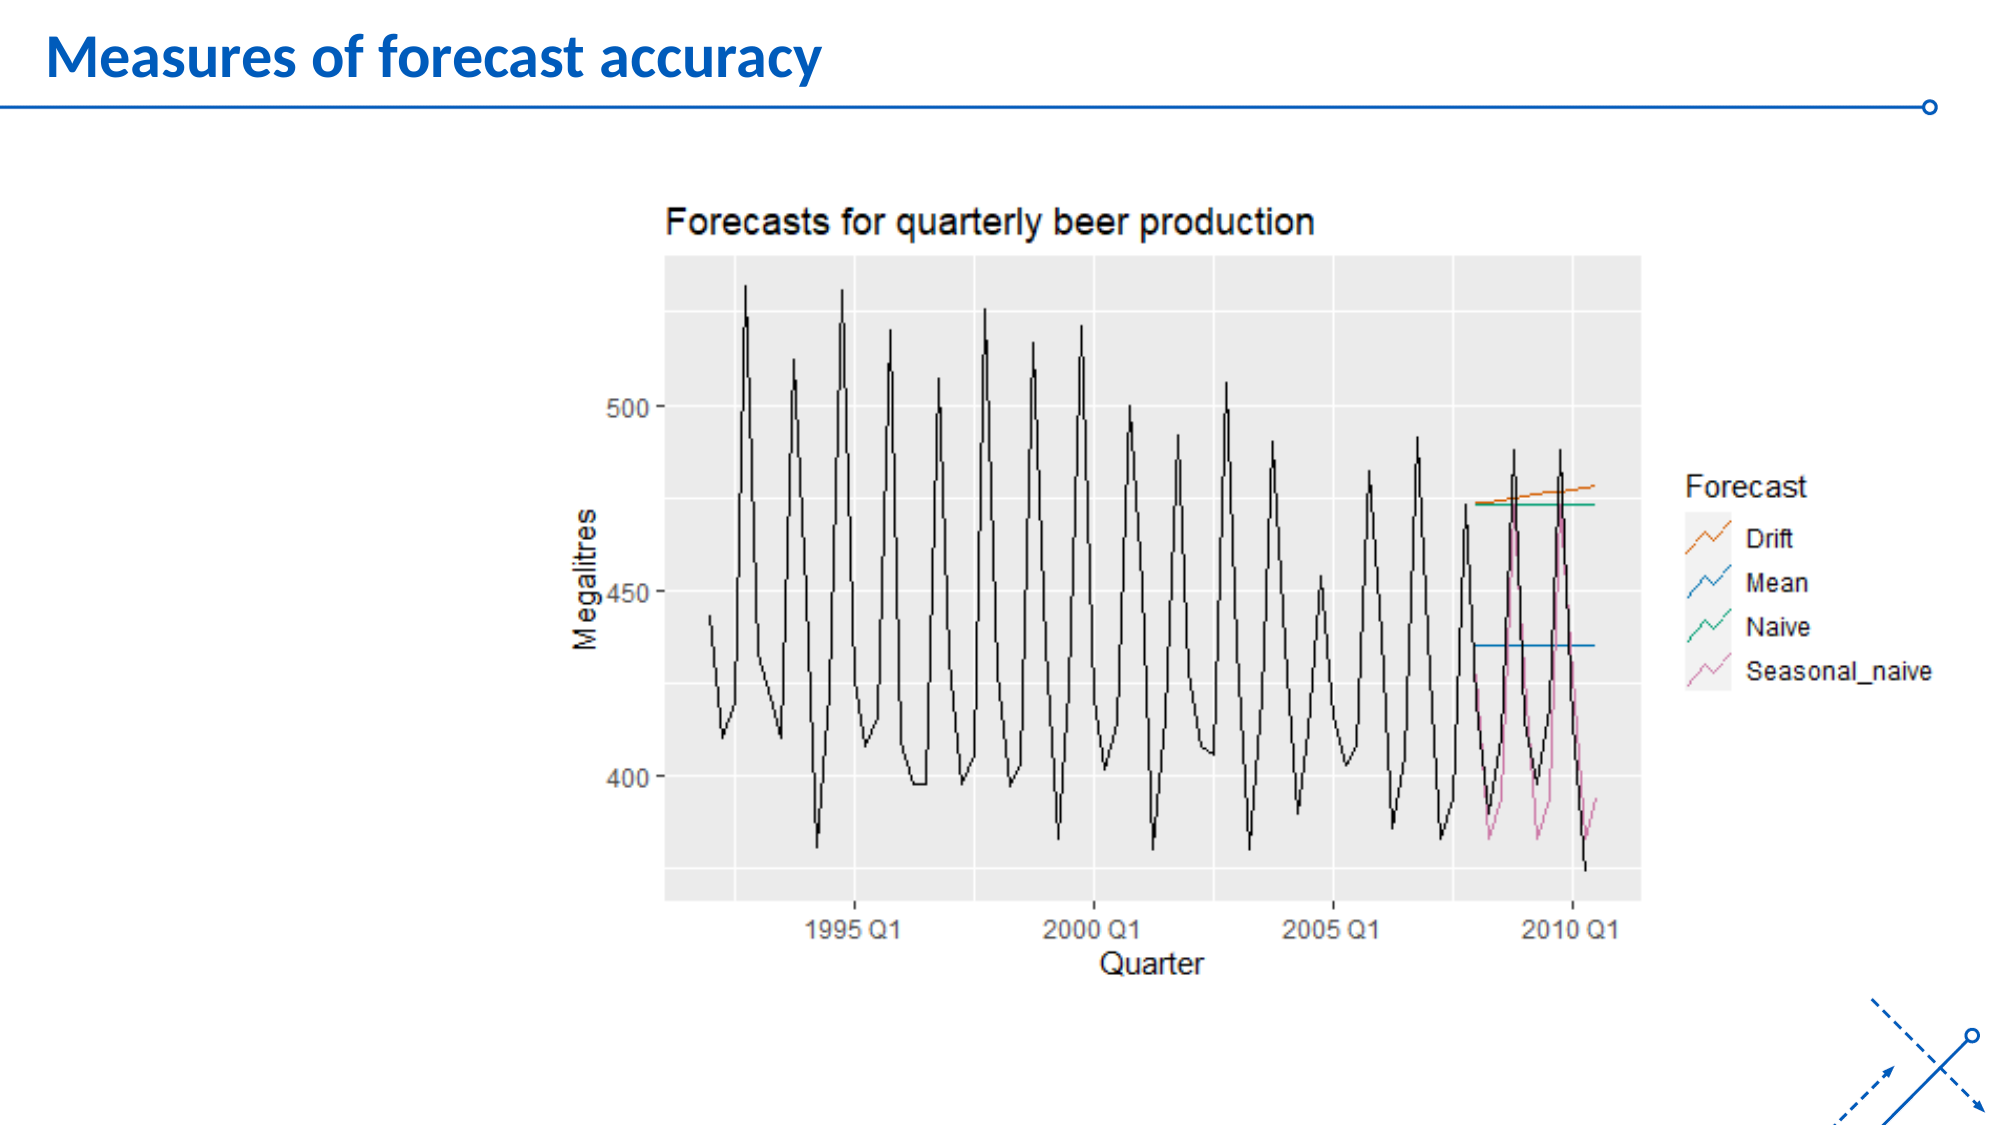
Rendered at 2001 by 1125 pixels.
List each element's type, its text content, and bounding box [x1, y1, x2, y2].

picture [0, 0, 2001, 1125]
title Measures of forecast accuracy [30, 7, 1968, 98]
